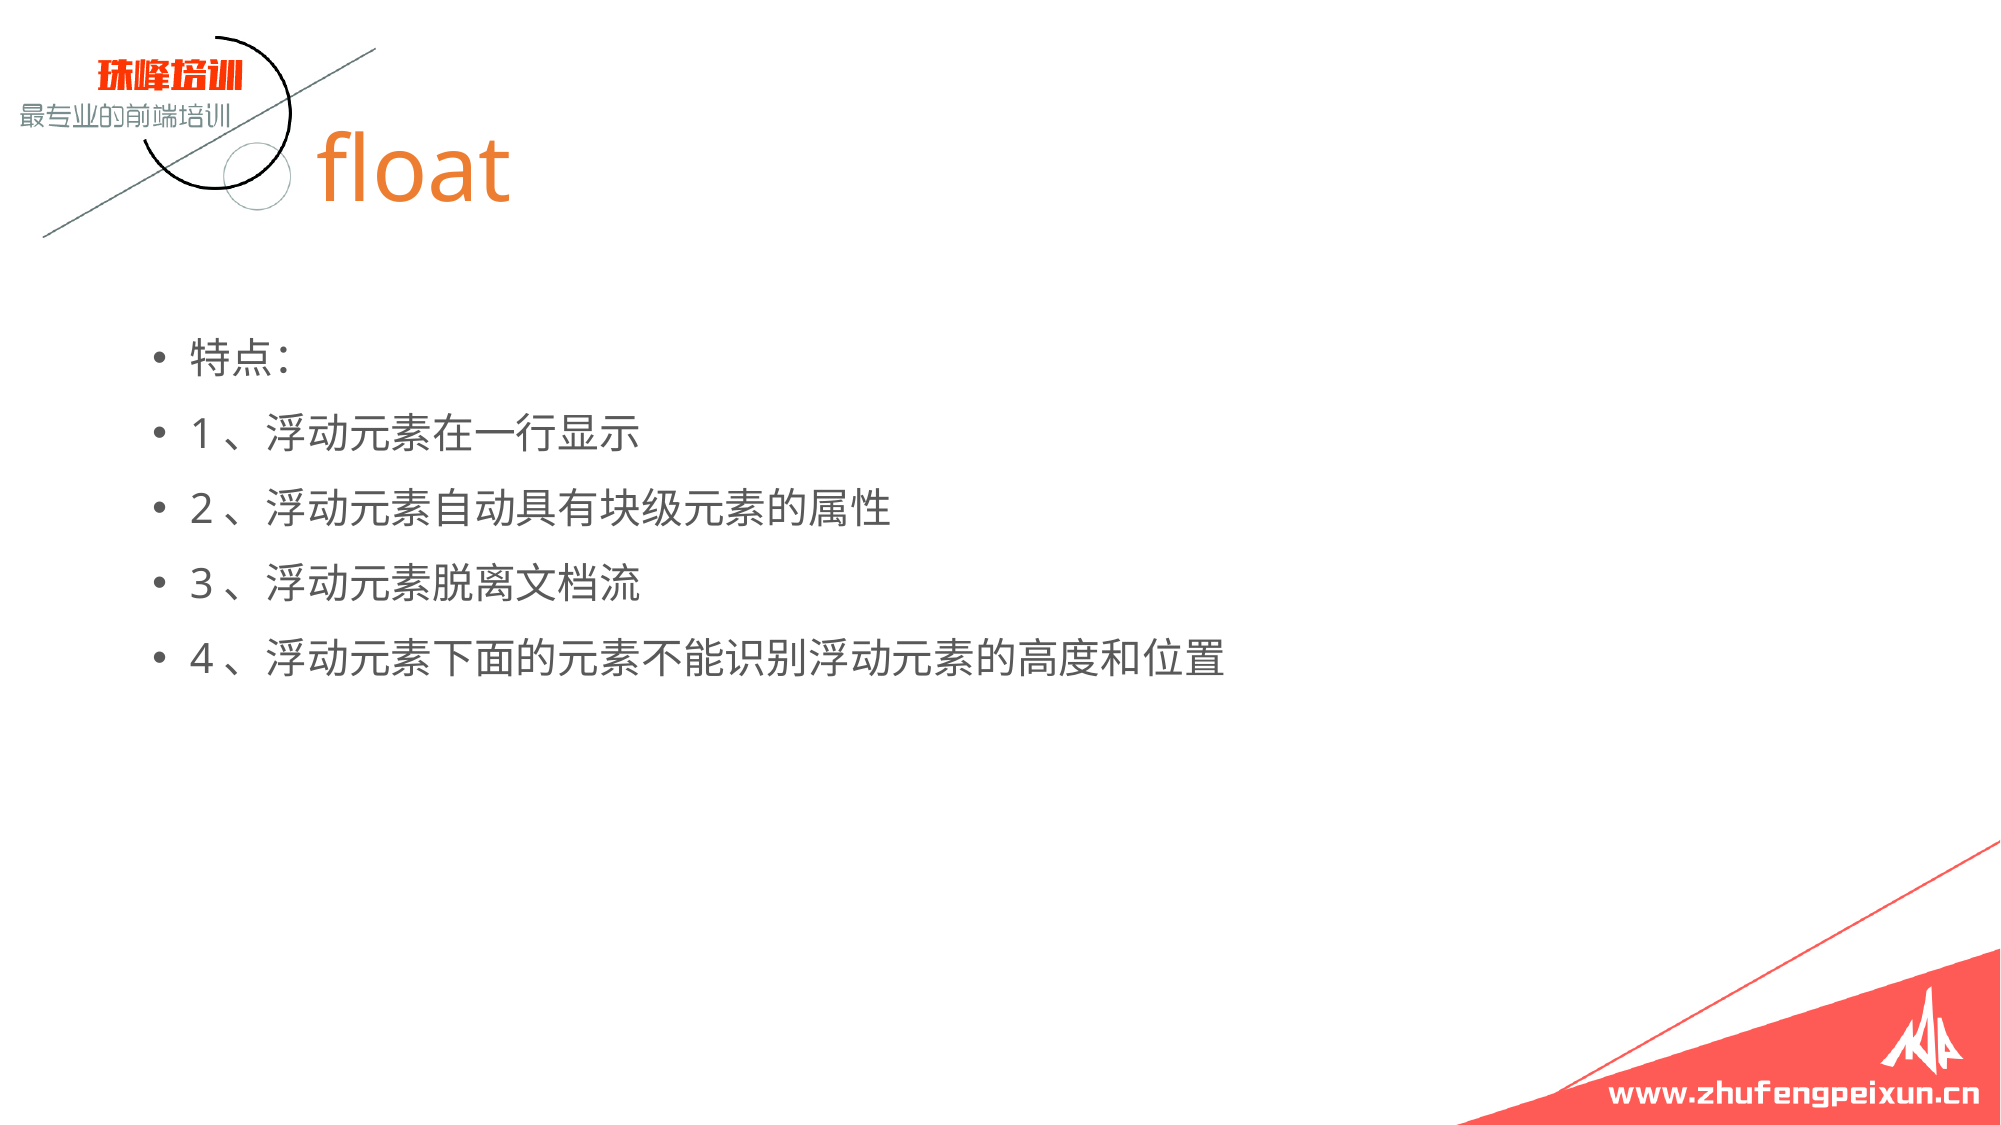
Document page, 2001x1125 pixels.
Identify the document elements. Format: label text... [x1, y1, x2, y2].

picture [18, 36, 376, 238]
title float [302, 114, 1799, 248]
picture [1437, 796, 2001, 1125]
list 特点： 1、浮动元素在一行显示 2、浮动元素自动具有块级元素的属性 3、浮动元素脱离文档流 4、浮动元素下面的元素不能识别浮动元素的高度和位置 [137, 299, 1863, 1014]
